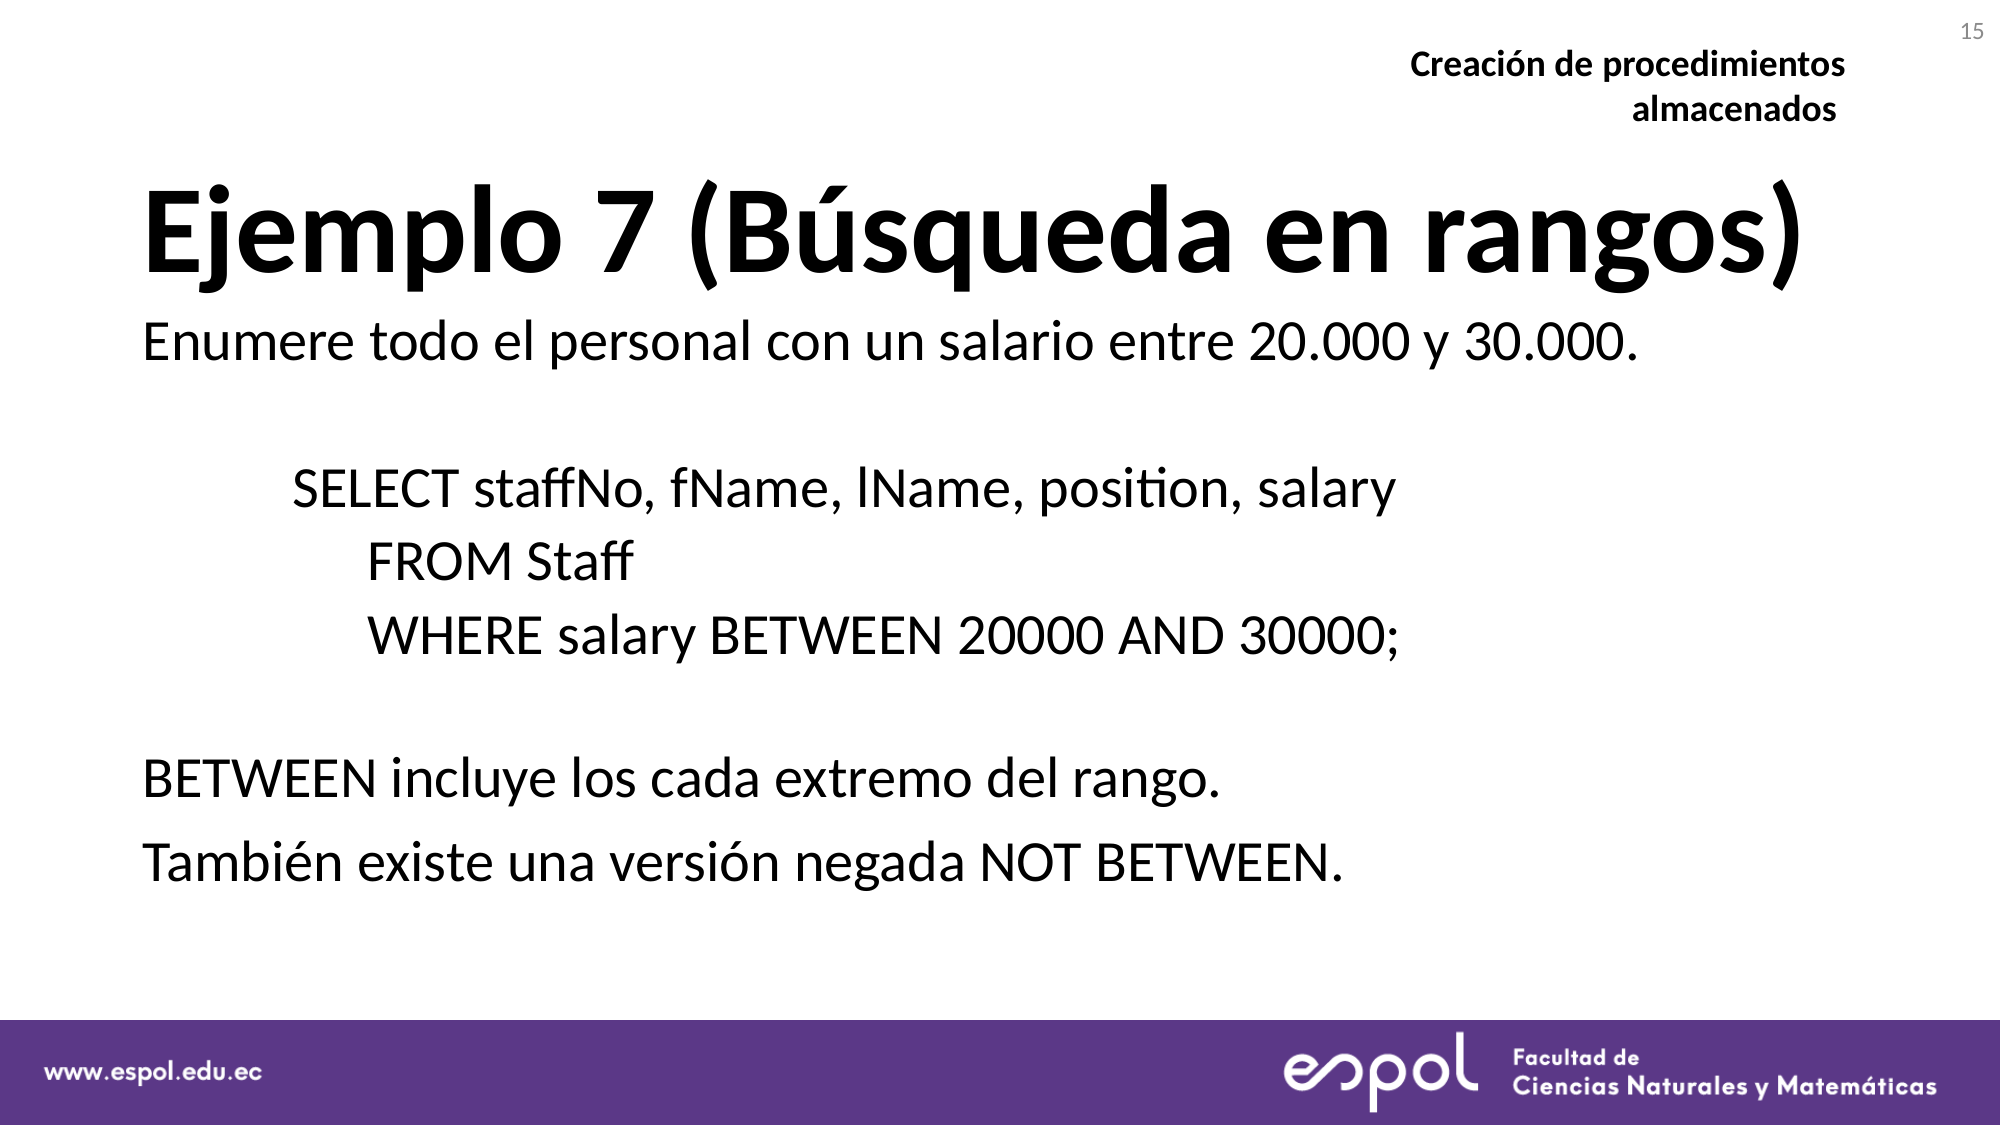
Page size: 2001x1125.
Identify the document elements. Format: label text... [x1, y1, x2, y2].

list Enumere todo el personal con un salario entre 20.000 y 30.000. SELECT staffNo, fName, lName, position, salary FROM Staff WHERE salary BETWEEN 20000 AND 30000; BETWEEN incluye los cada extremo del rango. También existe una versión negada NOT BETWEEN. [127, 307, 1831, 1012]
title Ejemplo 7 (Búsqueda en rangos) [127, 123, 1853, 307]
text_box Creación de procedimientos almacenados [1183, 31, 1861, 137]
picture [0, 1020, 2000, 1125]
slide_number 15 [1550, 0, 2000, 60]
